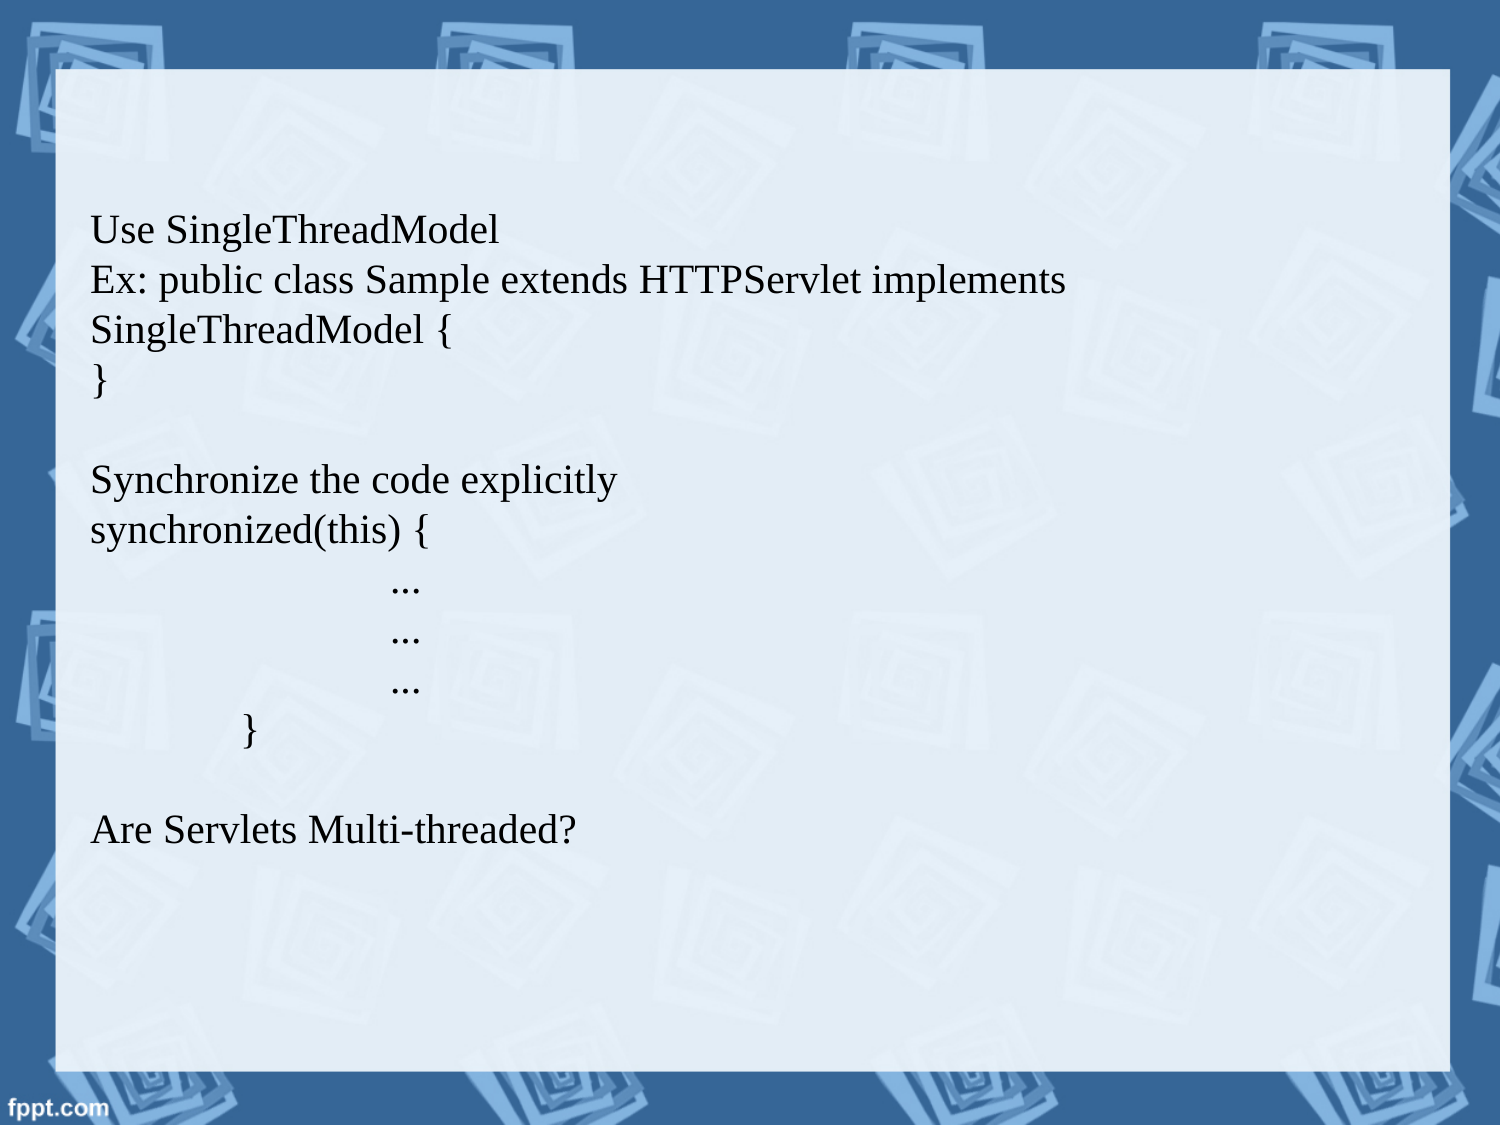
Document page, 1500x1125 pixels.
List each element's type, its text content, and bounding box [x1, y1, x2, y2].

picture [0, 0, 1500, 1125]
list Use SingleThreadModel Ex: public class Sample extends HTTPServlet implements SingleThreadModel { } Synchronize the code explicitly synchronized(this) { ... ... ... } Are Servlets Multi-threaded? [75, 101, 1425, 1035]
